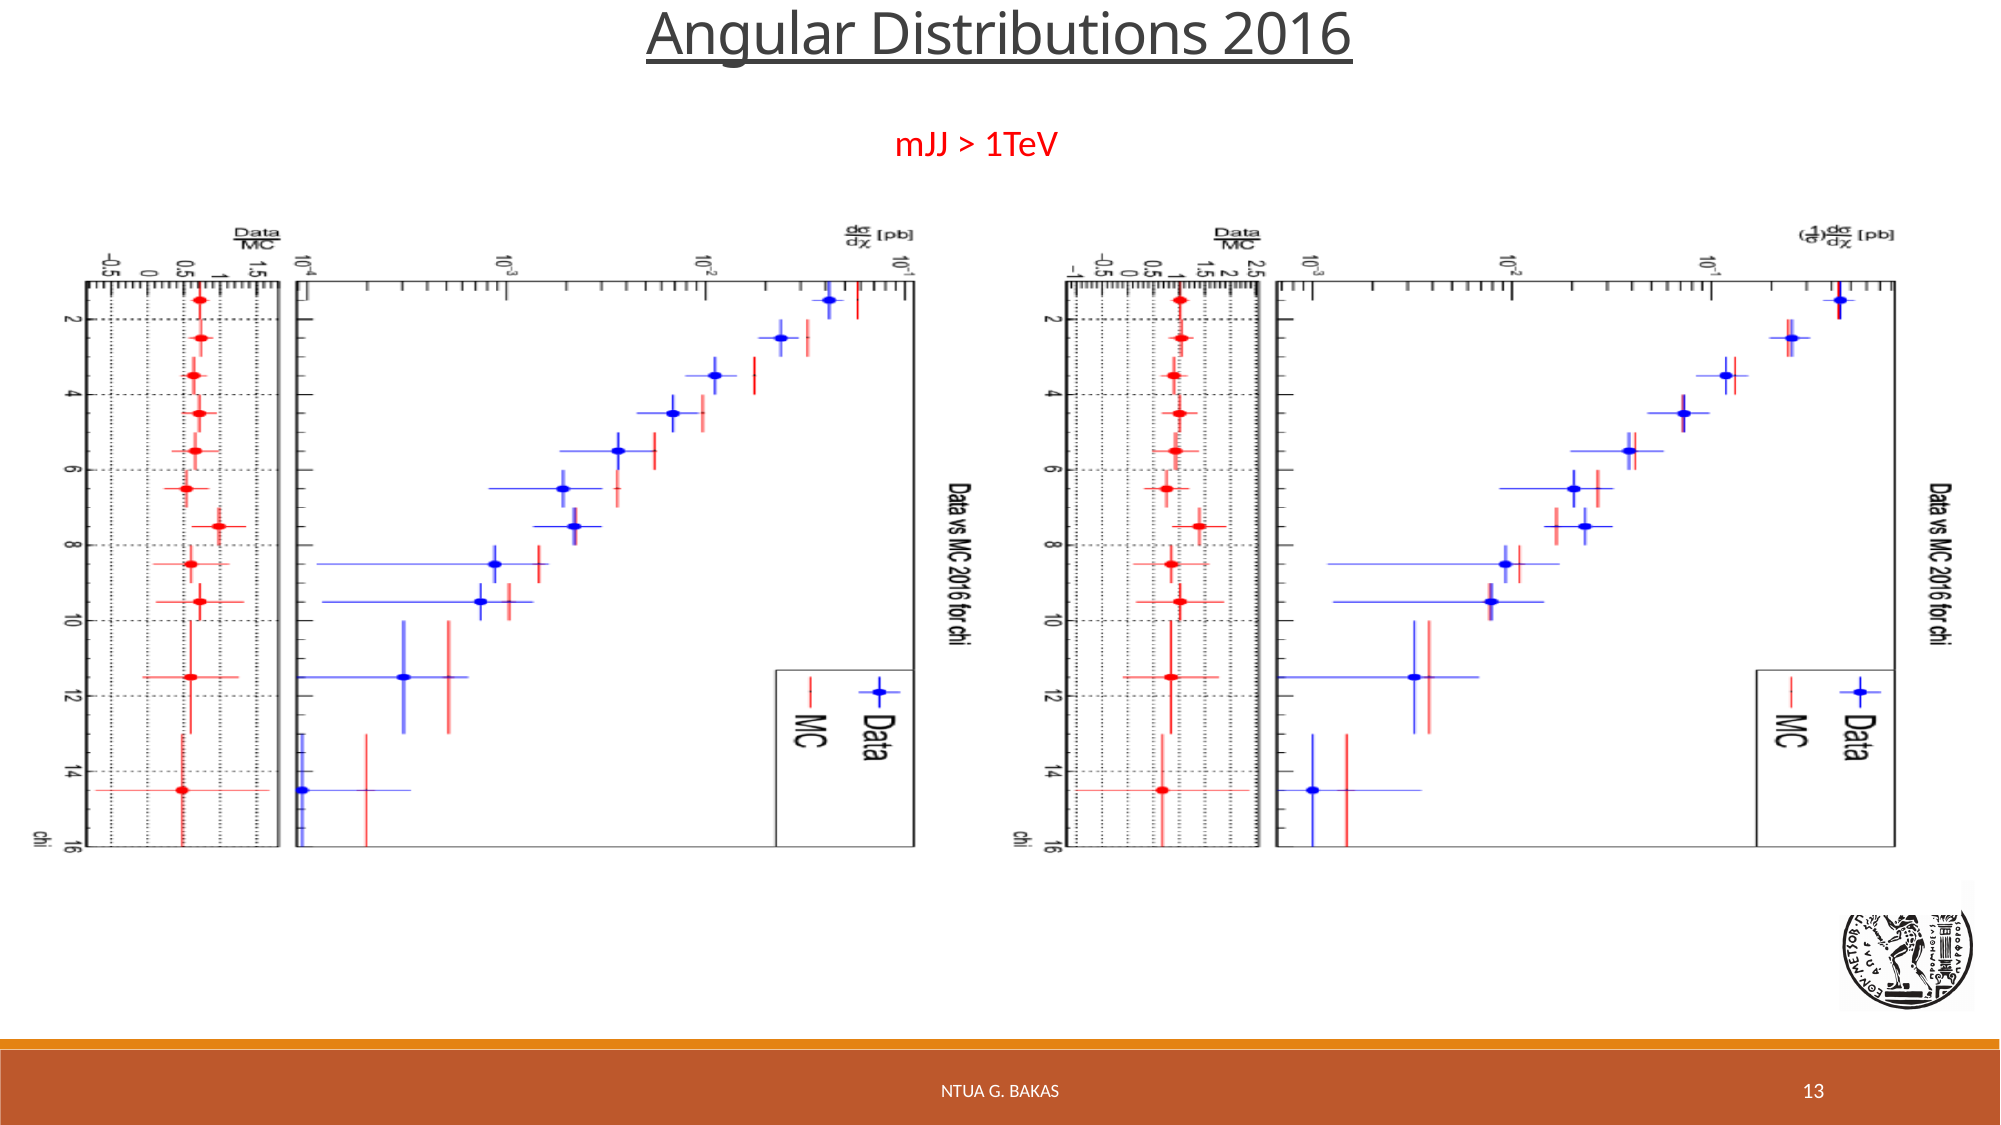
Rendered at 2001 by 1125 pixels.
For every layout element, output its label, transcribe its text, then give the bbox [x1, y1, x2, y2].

picture [1839, 880, 1975, 1012]
text_box mJJ > 1TeV [879, 111, 1082, 172]
slide_number 13 [1624, 1059, 1840, 1120]
picture [1118, 71, 1824, 1054]
footer NTUA G. Bakas [604, 1059, 1396, 1120]
picture [138, 71, 844, 1054]
text_box Angular Distributions 2016 [136, 0, 1863, 75]
